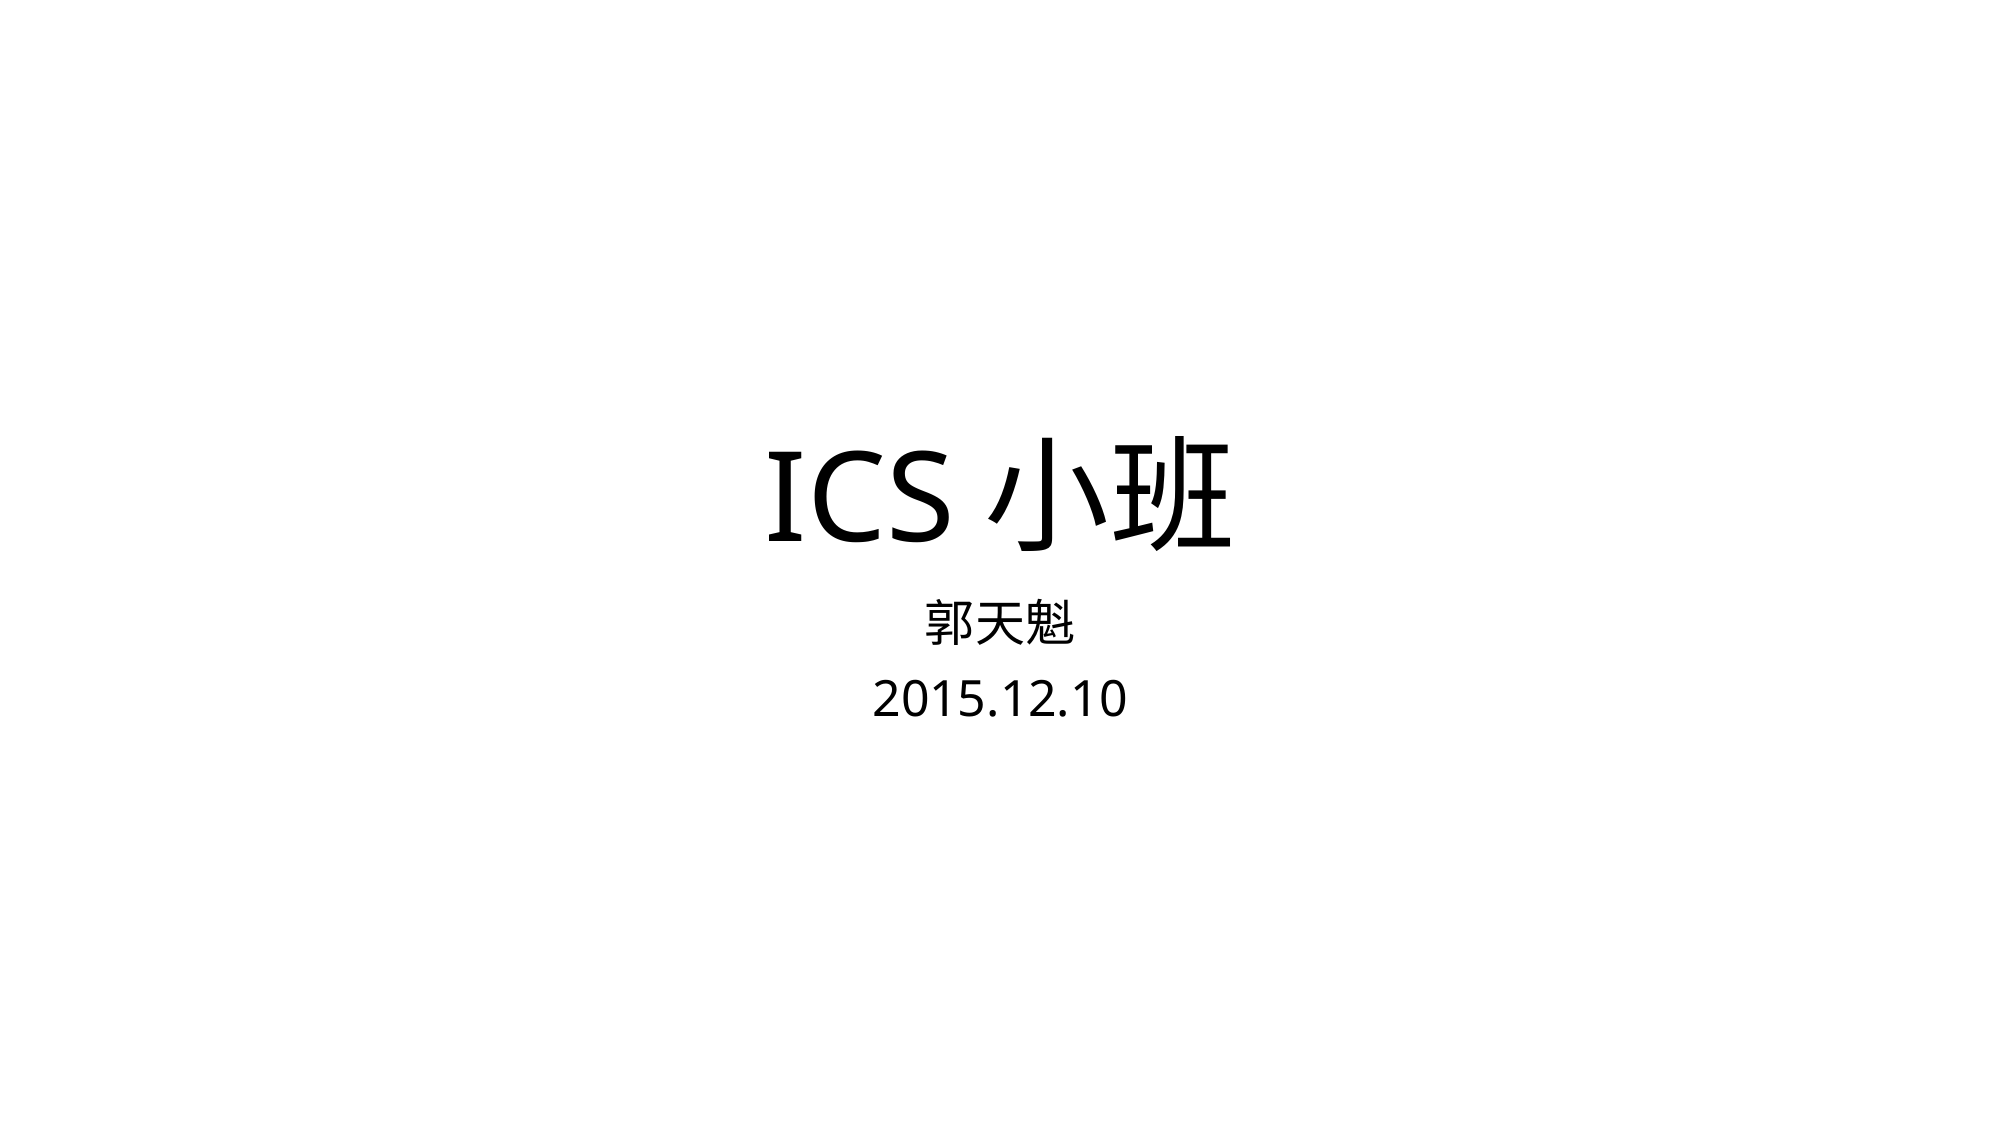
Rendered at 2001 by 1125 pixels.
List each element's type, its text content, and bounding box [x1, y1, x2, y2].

title ICS小班 [249, 184, 1750, 576]
subtitle 郭天魁 2015.12.10 [249, 590, 1750, 863]
